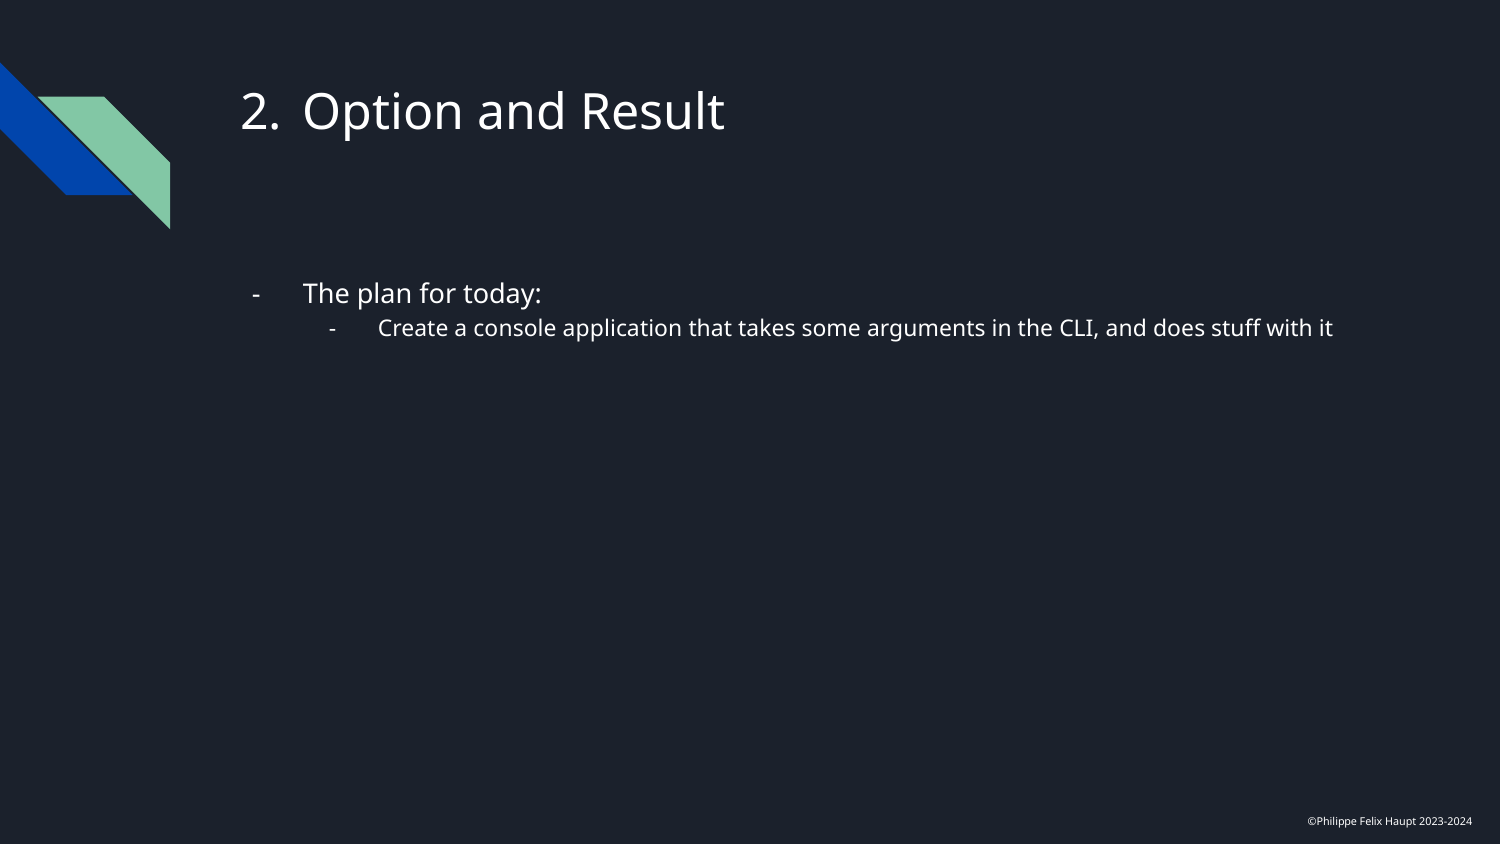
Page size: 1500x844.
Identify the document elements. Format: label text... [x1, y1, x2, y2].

text_box ©Philippe Felix Haupt 2023-2024 [1292, 801, 1500, 844]
title Option and Result [212, 64, 1368, 215]
list The plan for today: Create a console application that takes some arguments in the CLI, and does stuff with it [212, 257, 1368, 735]
